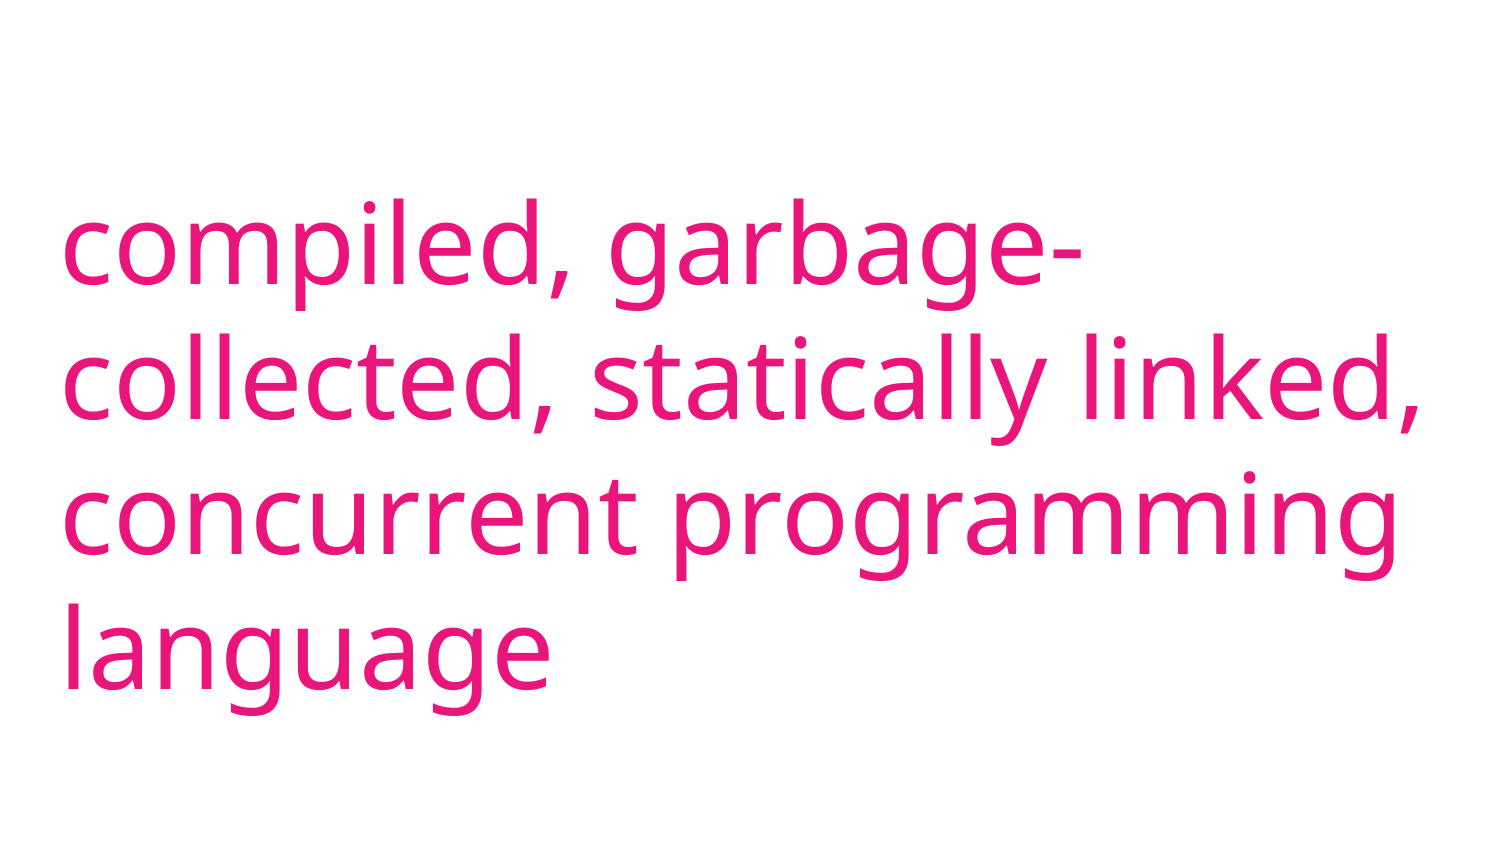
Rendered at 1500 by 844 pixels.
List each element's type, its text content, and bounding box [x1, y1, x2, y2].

text_box compiled, garbage-collected, statically linked, concurrent programming language [49, 171, 1475, 685]
